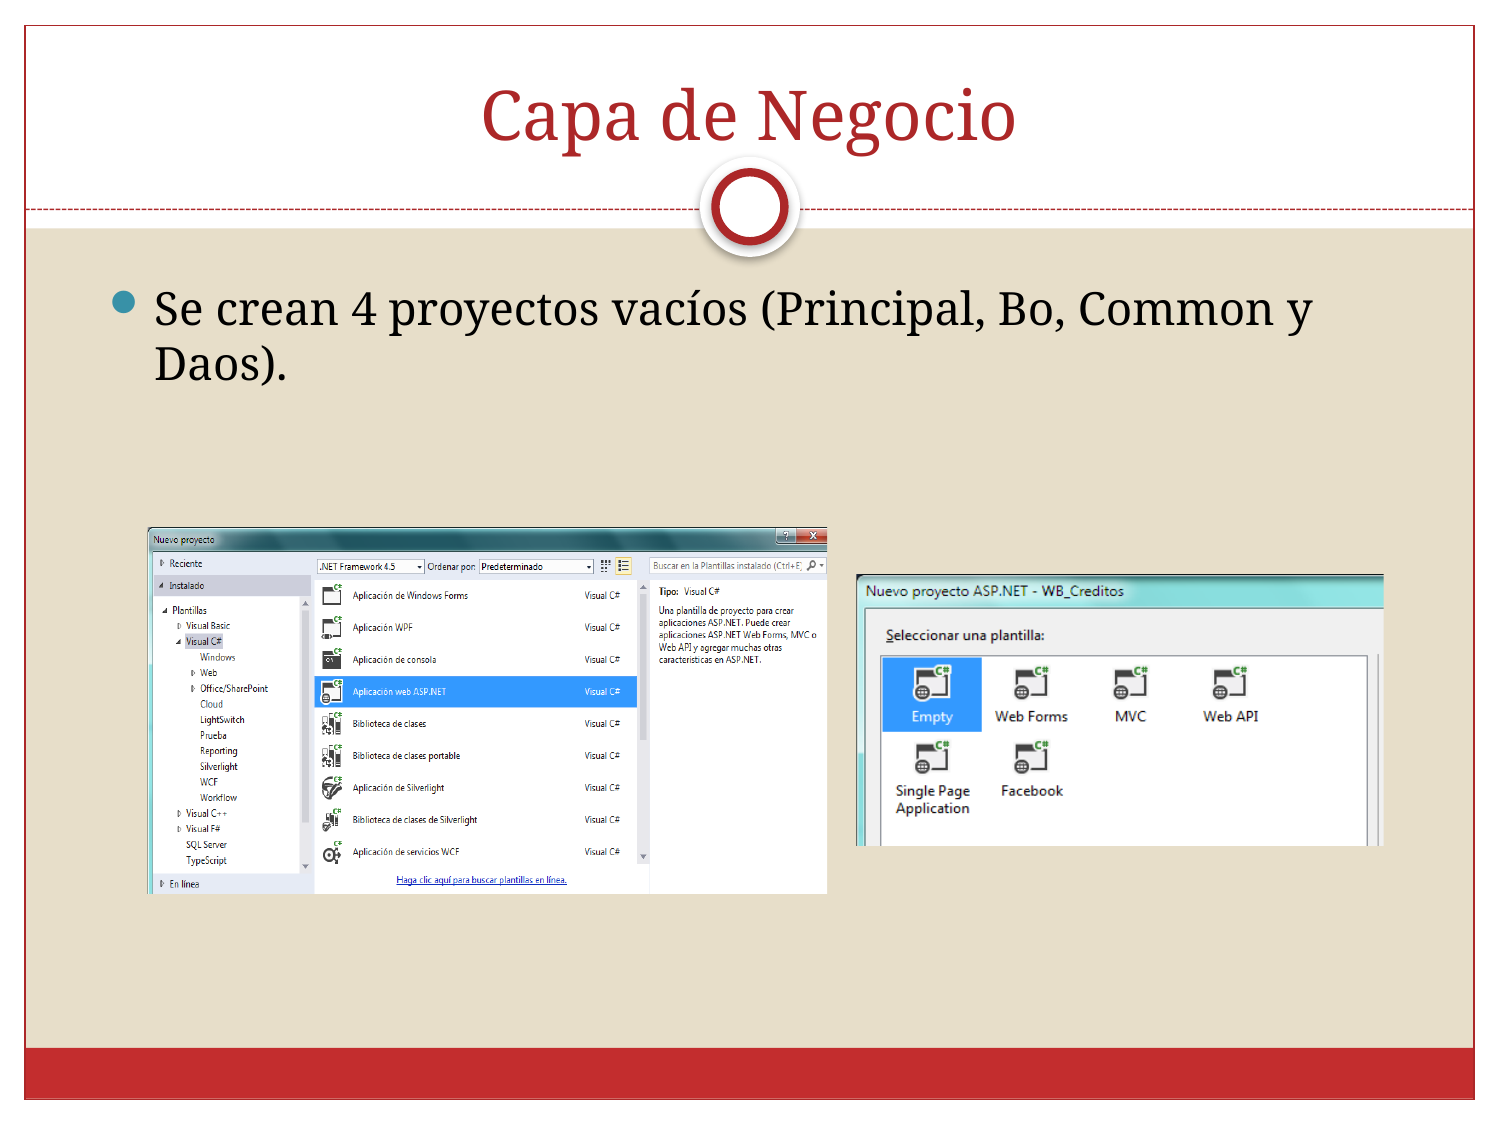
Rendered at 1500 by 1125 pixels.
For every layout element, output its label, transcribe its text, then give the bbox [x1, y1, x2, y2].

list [147, 526, 828, 894]
list Se crean 4 proyectos vacíos (Principal, Bo, Common y Daos). [94, 248, 1406, 421]
title Capa de Negocio [49, 37, 1450, 162]
picture [855, 574, 1384, 847]
